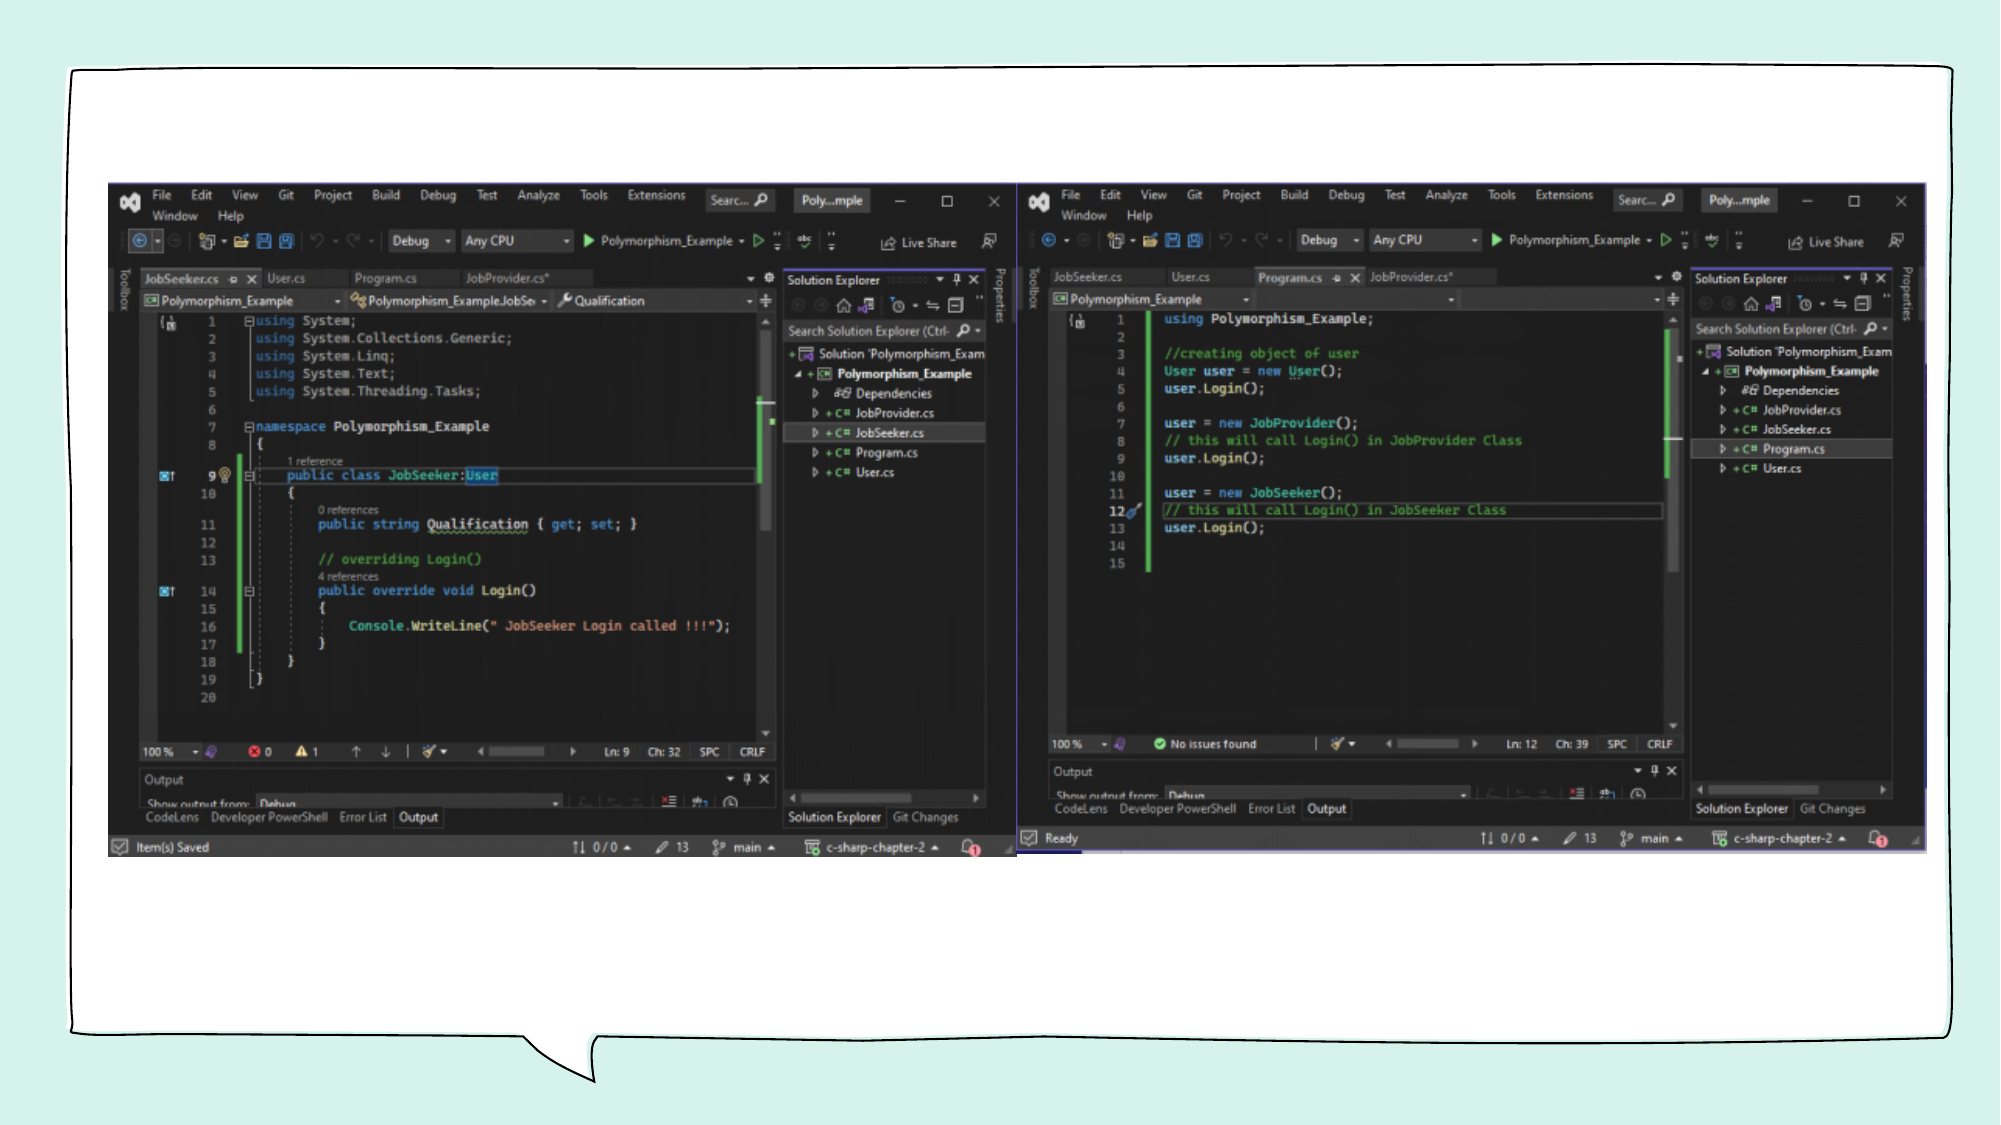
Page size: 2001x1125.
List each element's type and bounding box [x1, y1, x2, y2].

picture [1016, 182, 1927, 854]
list [108, 182, 1017, 857]
